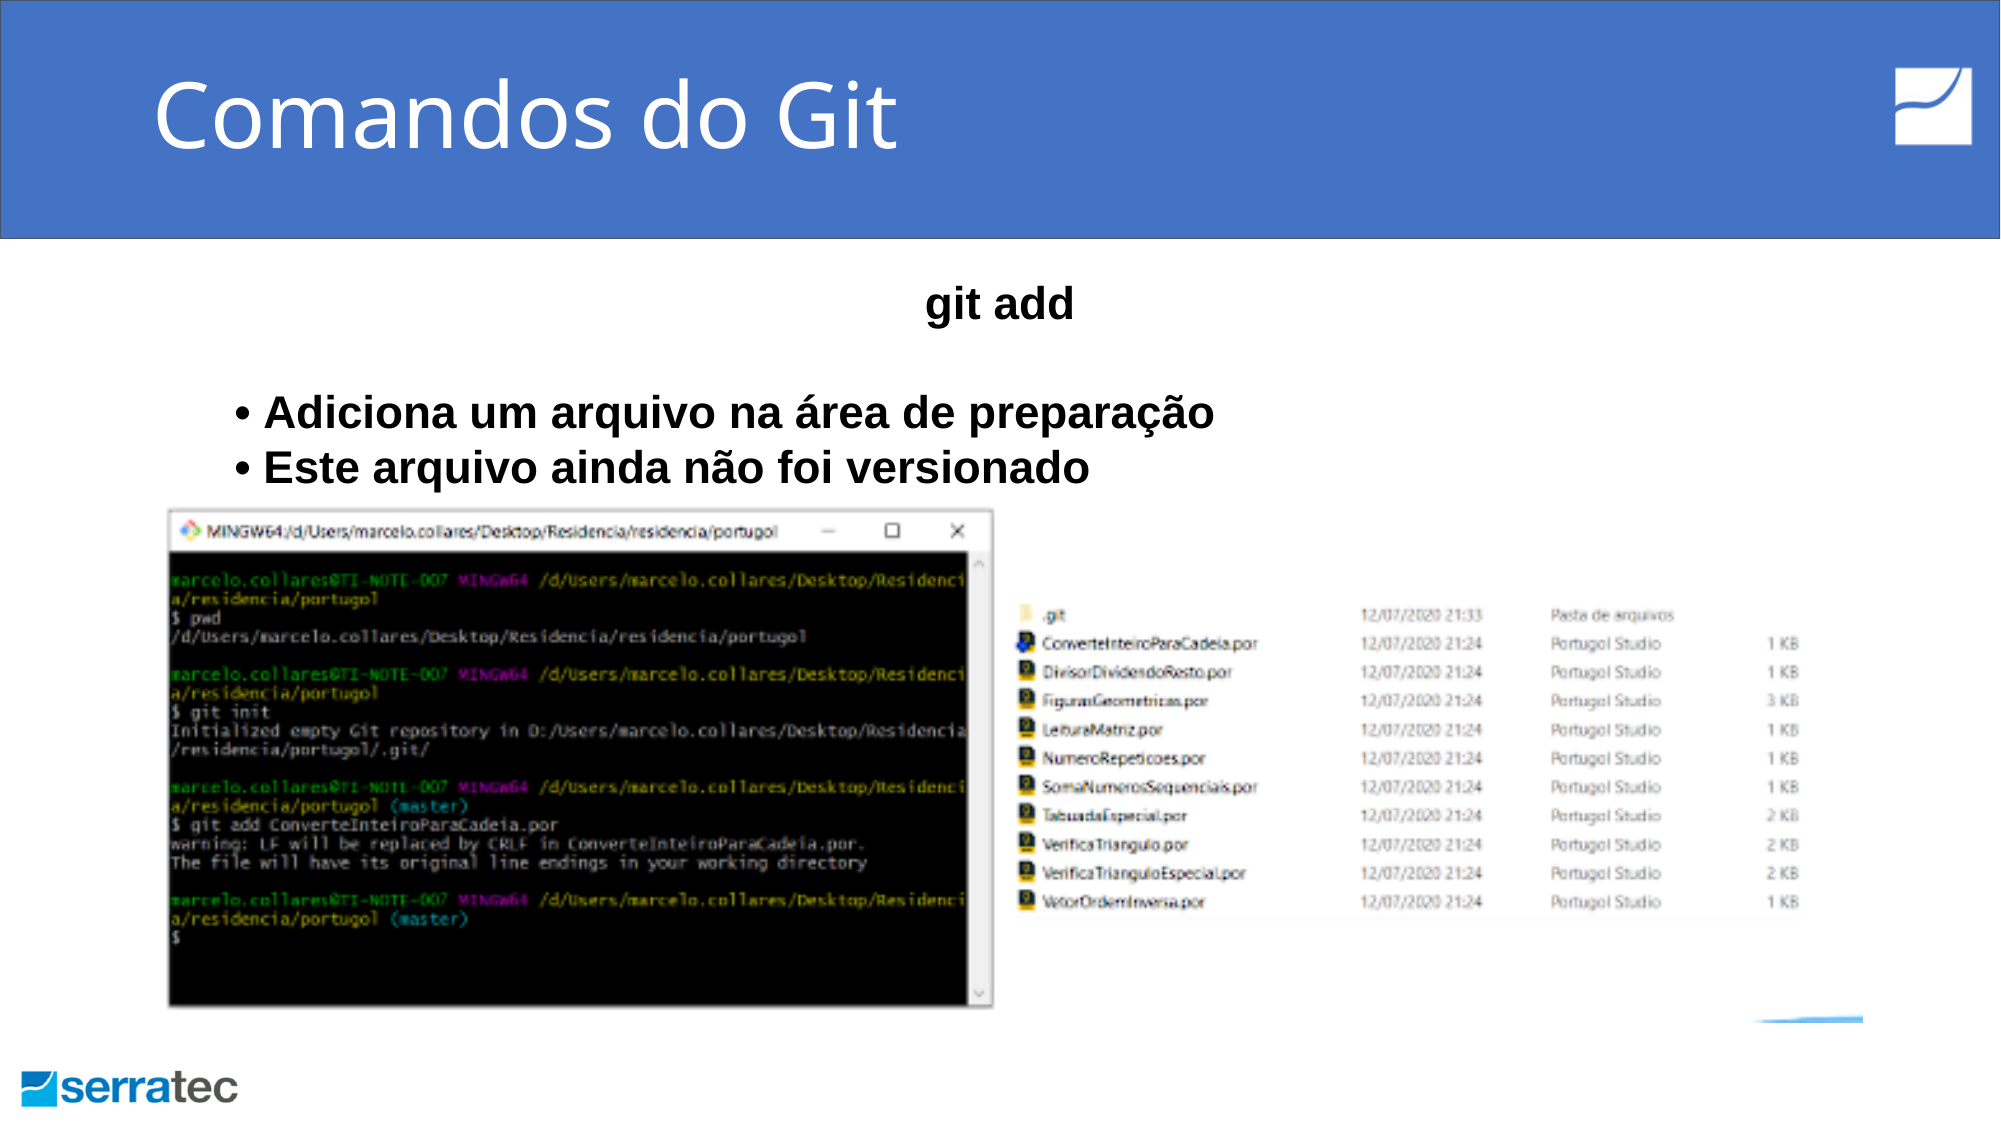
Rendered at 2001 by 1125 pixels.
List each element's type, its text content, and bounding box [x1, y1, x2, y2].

picture [14, 1064, 247, 1113]
picture [1895, 65, 1976, 148]
title Comandos do Git [137, 9, 1863, 228]
picture [164, 502, 1863, 1023]
text_box git add • Adiciona um arquivo na área de preparação • Este arquivo ainda não foi versionado [219, 265, 1781, 501]
